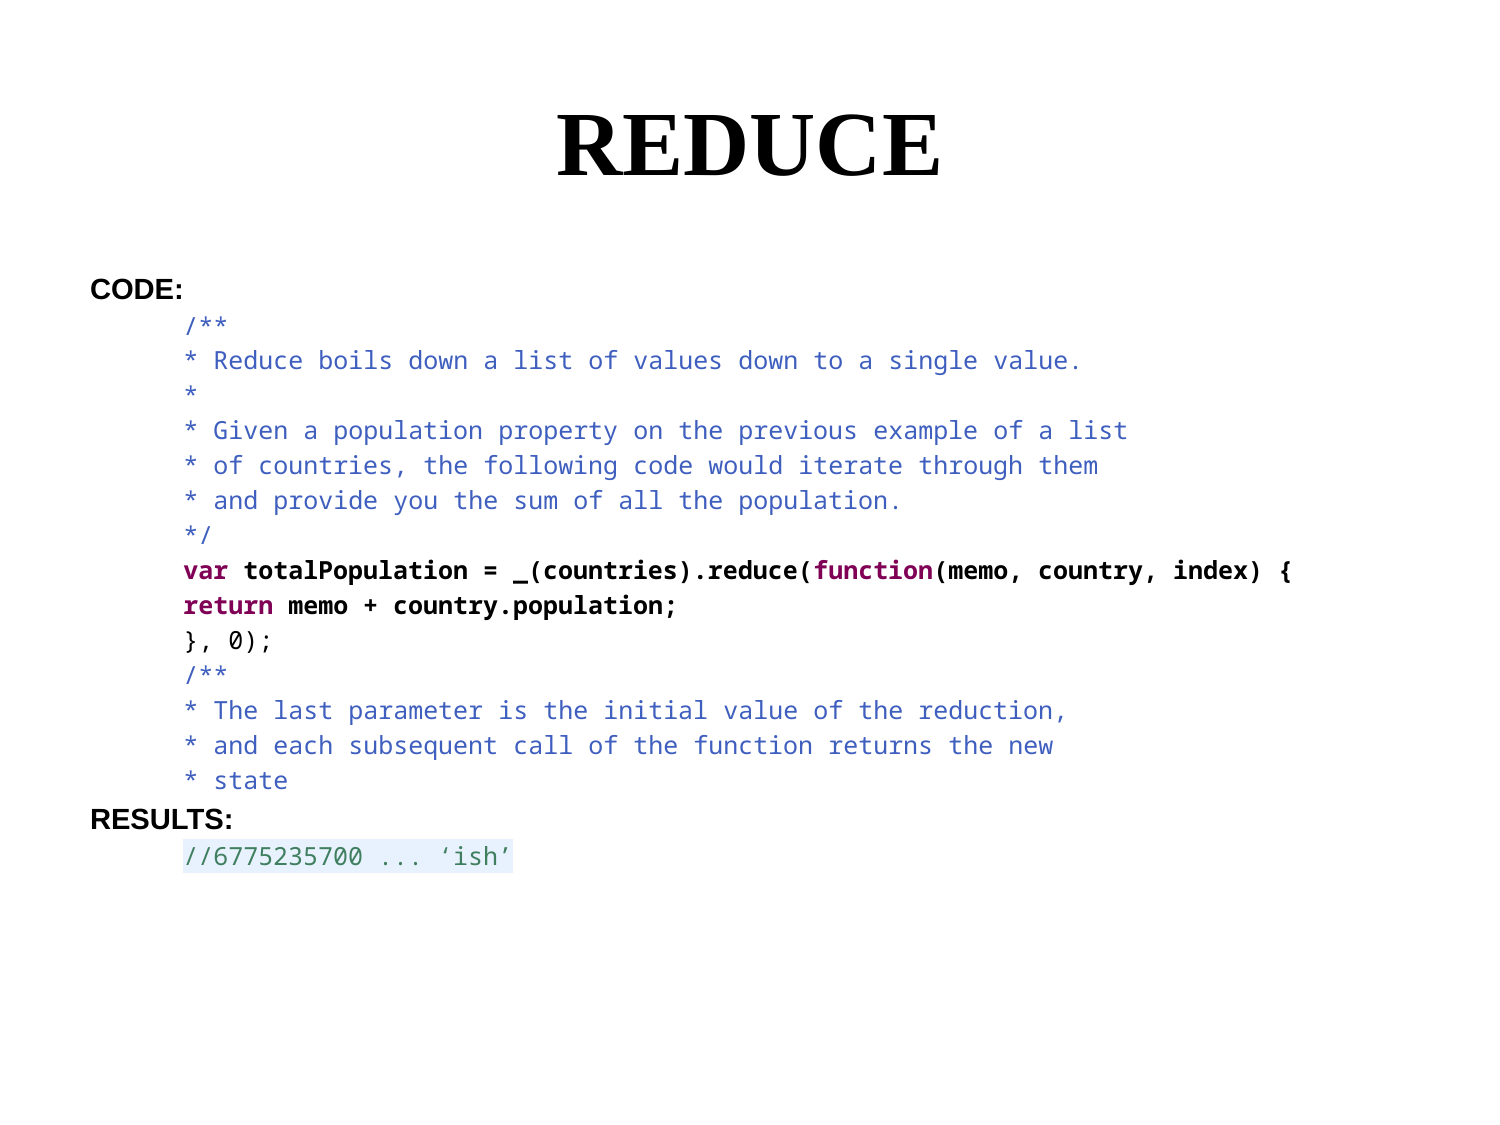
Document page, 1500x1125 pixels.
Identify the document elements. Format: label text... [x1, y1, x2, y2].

list CODE: /** * Reduce boils down a list of values down to a single value. * * Given a population property on the previous example of a list * of countries, the following code would iterate through them * and provide you the sum of all the population. */ var totalPopulation = _(countries).reduce(function(memo, country, index) { return memo + country.population; }, 0); /** * The last parameter is the initial value of the reduction, * and each subsequent call of the function returns the new * state RESULTS: //6775235700 ... ‘ish’ [75, 262, 1425, 1005]
title REDUCE [75, 45, 1425, 233]
